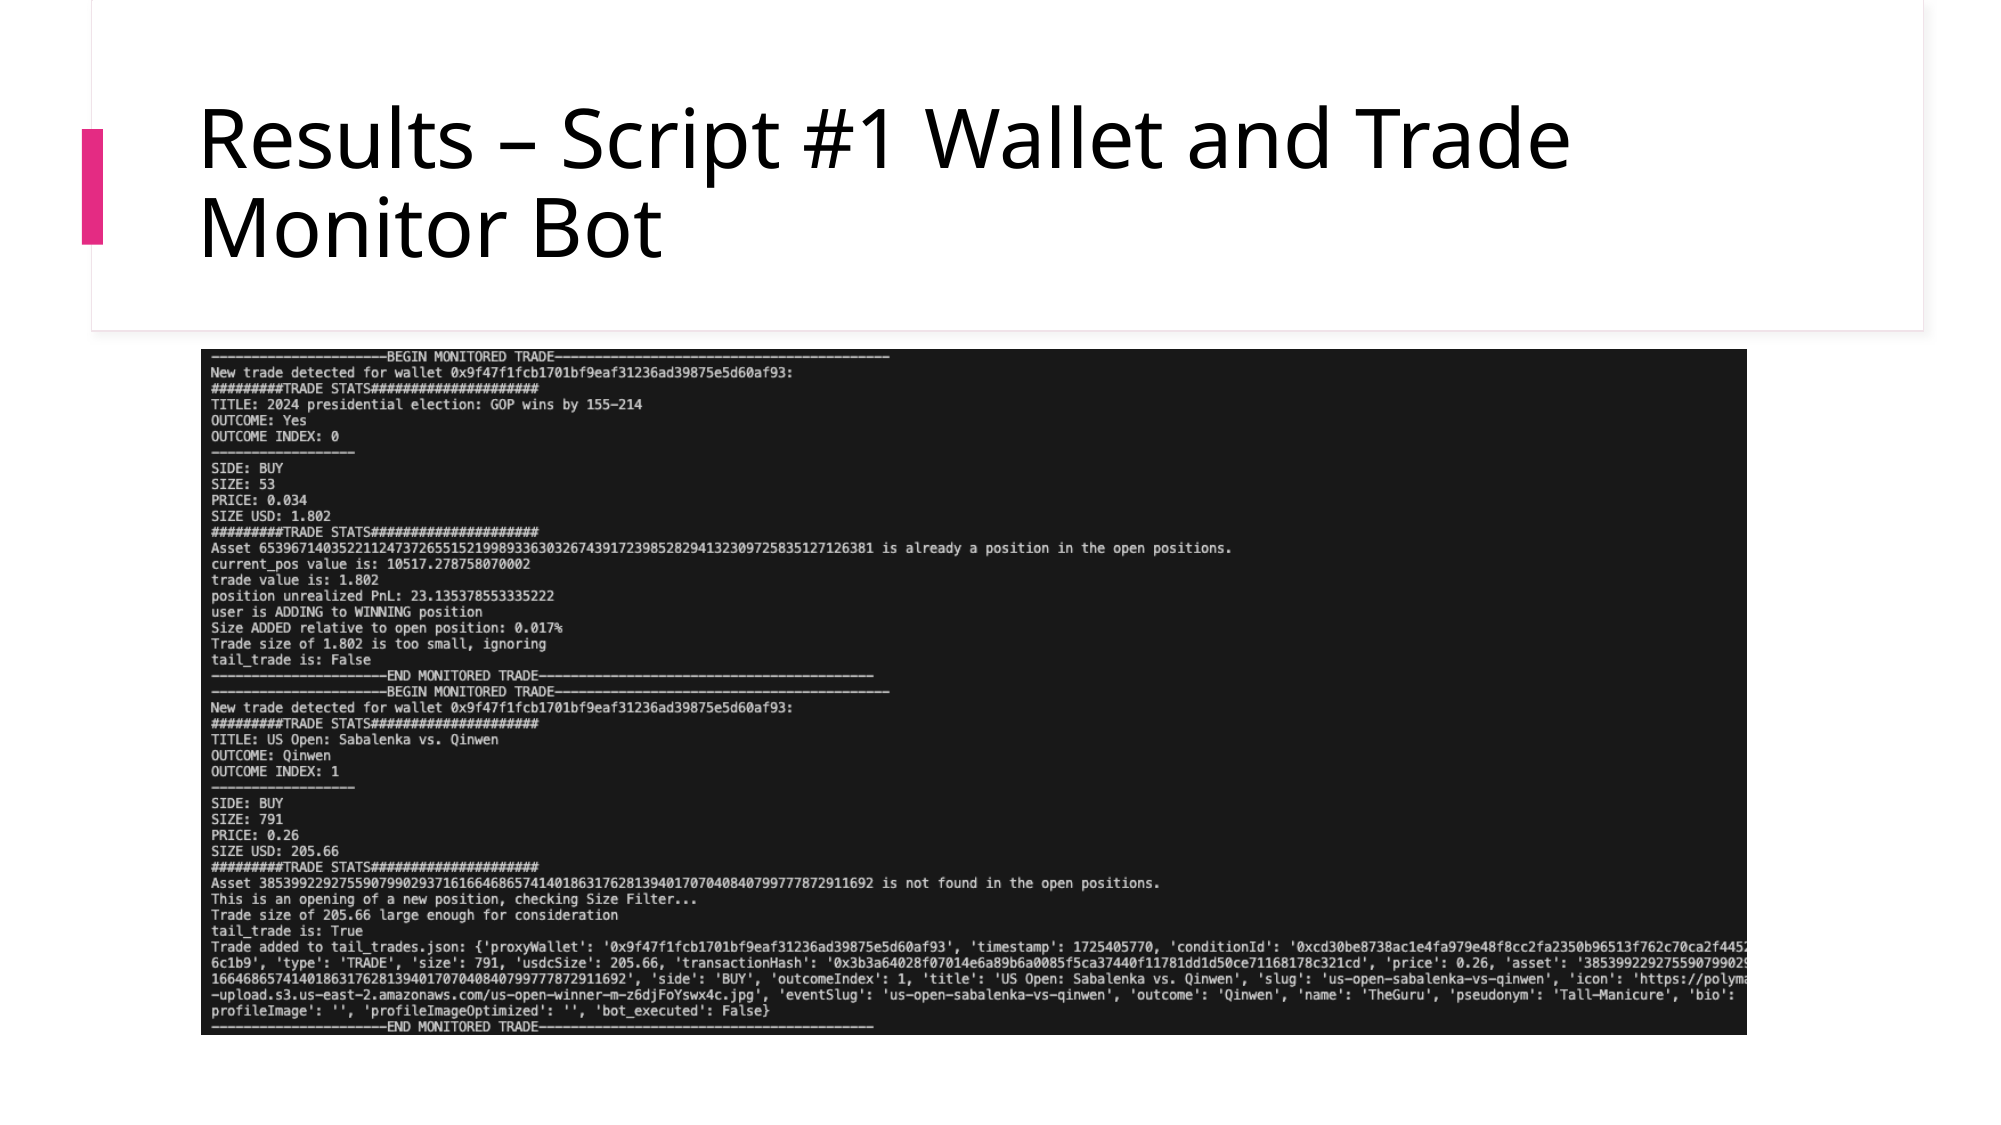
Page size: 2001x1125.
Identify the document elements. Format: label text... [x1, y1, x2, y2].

title Results – Script #1 Wallet and Trade Monitor Bot [183, 90, 1851, 284]
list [201, 349, 1747, 1035]
